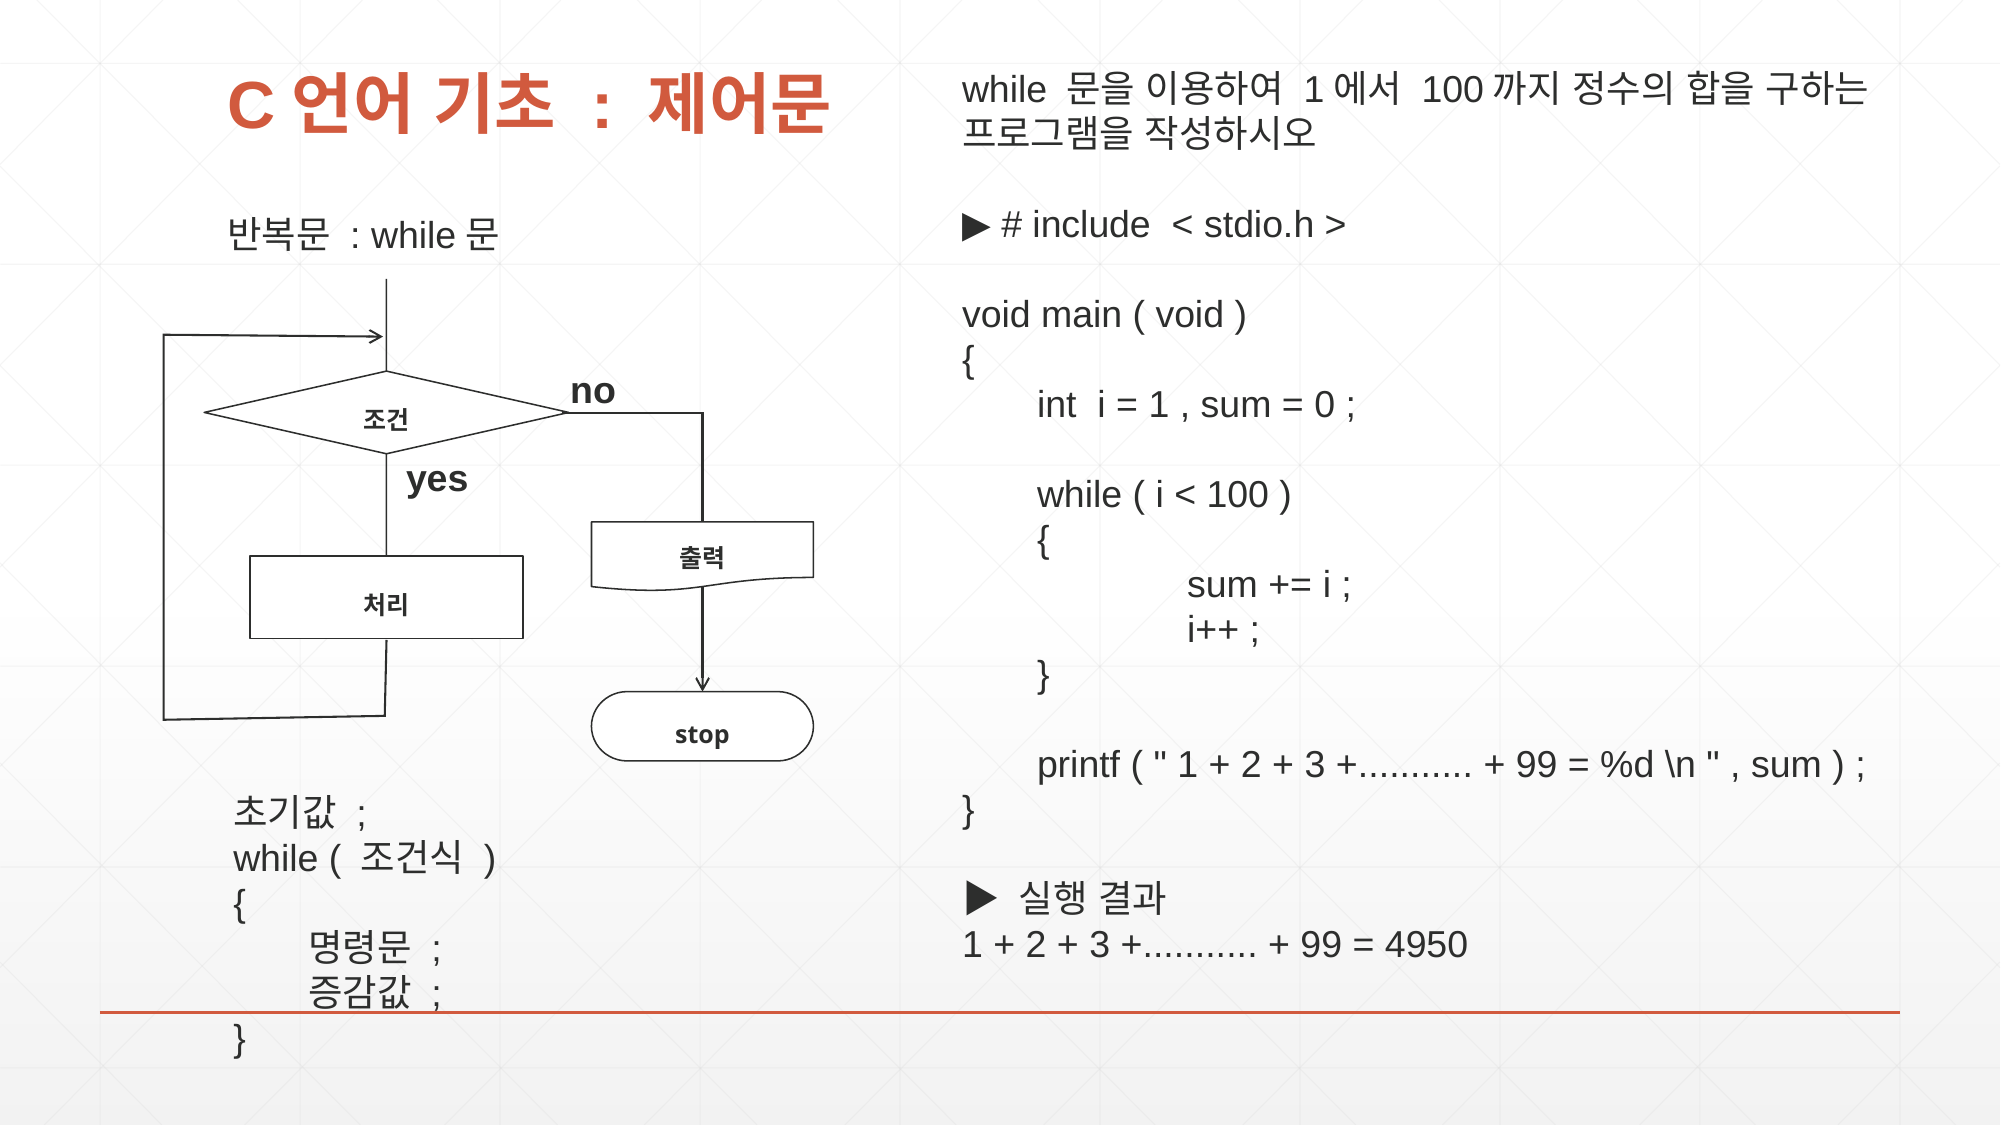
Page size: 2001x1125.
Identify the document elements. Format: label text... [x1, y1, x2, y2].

title C언어 기초 : 제어문 [212, 58, 947, 150]
text_box 반복문 : while문 [212, 204, 947, 349]
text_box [163, 278, 814, 761]
text_box 초기값 ; while ( 조건식 ) { 명령문 ; 증감값 ; } [218, 781, 733, 1067]
text_box while 문을 이용하여 1에서 100까지 정수의 합을 구하는 프로그램을 작성하시오 ▶ # include < stdio.h > void main ( void ) { int i = 1 , sum = 0 ; while ( i < 100 ) { sum += i ; i++ ; } printf ( " 1 + 2 + 3 +........... + 99 = %d \n " , sum ) ; } ▶ 실행 결과 1 + 2 + 3 +........... + 99 = 4950 [947, 57, 2000, 973]
